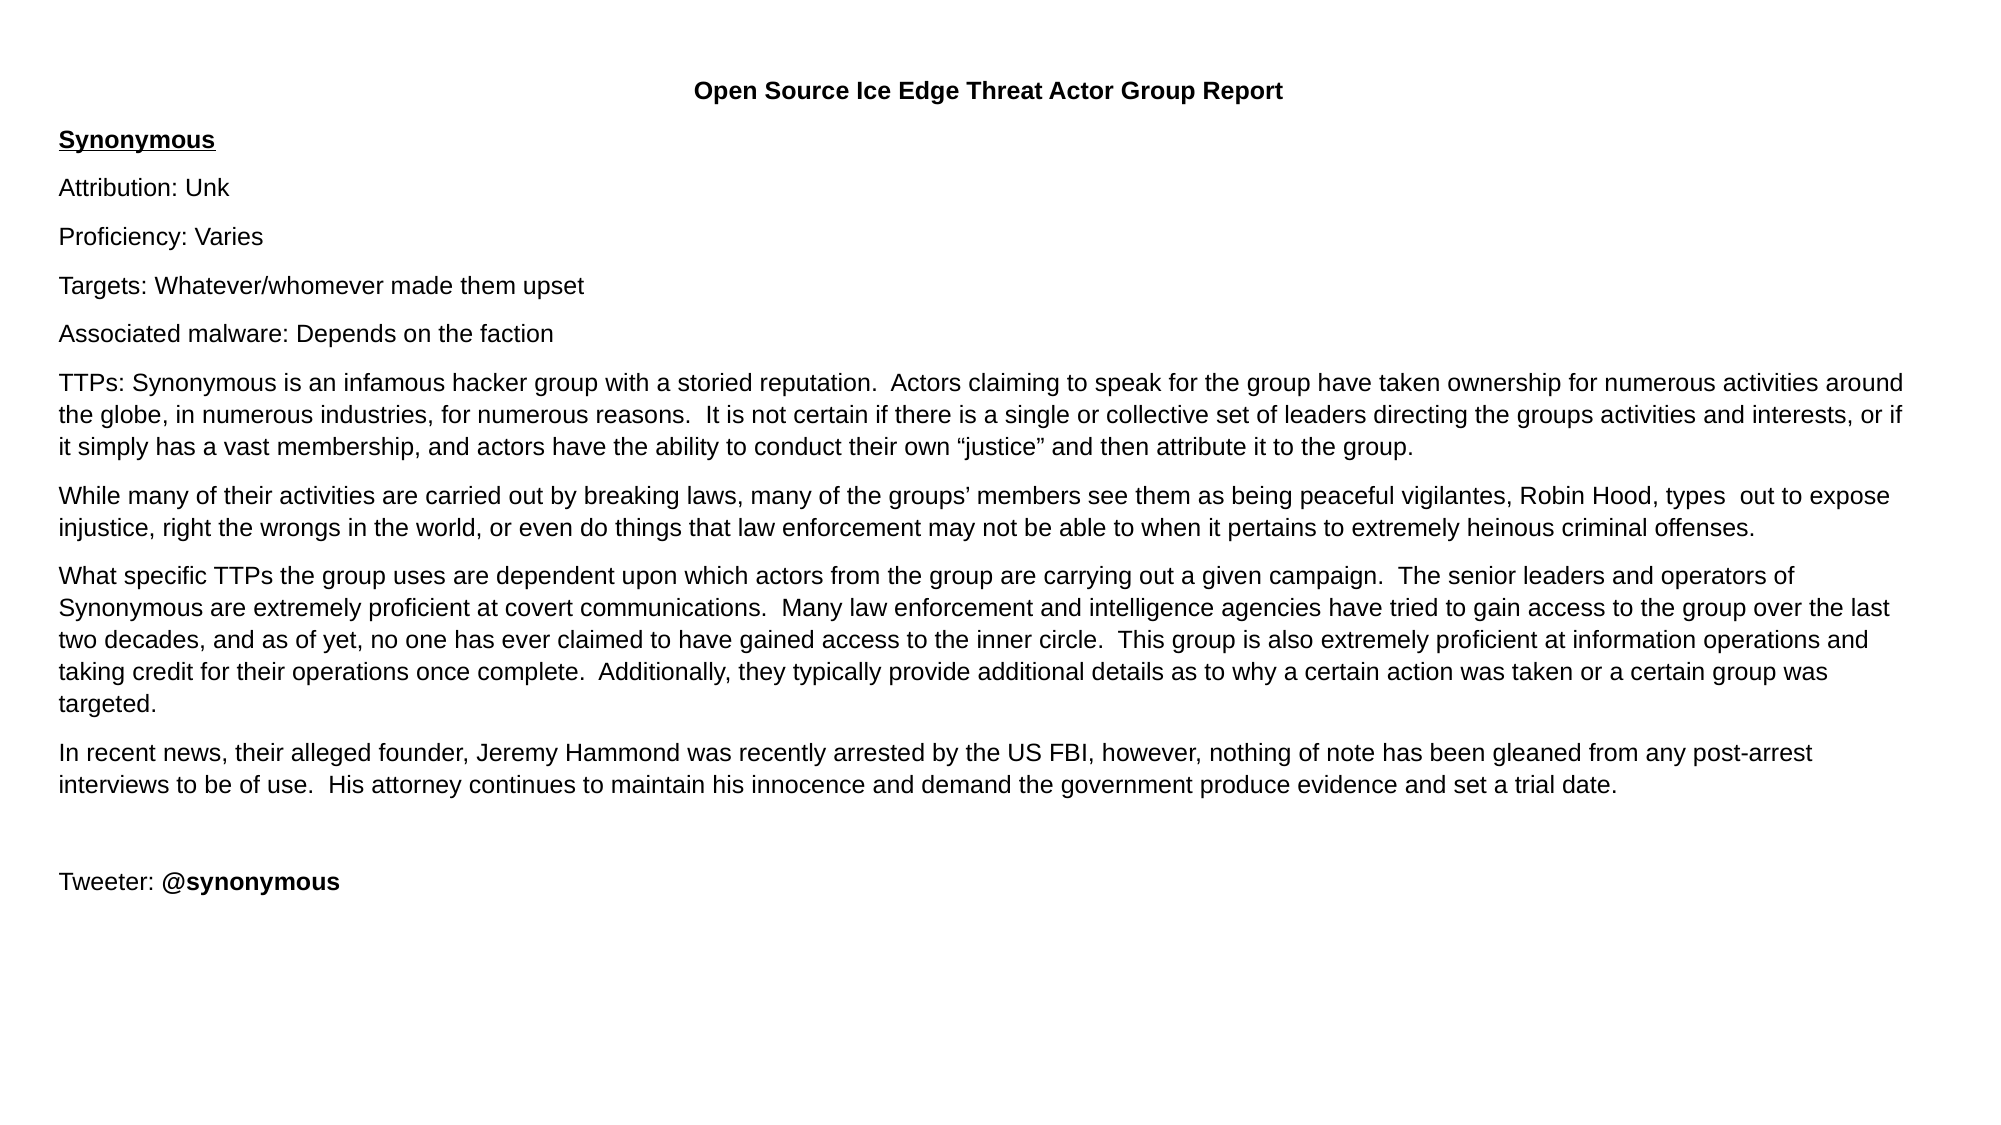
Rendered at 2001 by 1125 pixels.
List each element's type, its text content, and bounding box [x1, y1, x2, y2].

text_box Open Source Ice Edge Threat Actor Group Report Synonymous Attribution: Unk Proficiency: Varies Targets: Whatever/whomever made them upset Associated malware: Depends on the faction TTPs: Synonymous is an infamous hacker group with a storied reputation. Actors claiming to speak for the group have taken ownership for numerous activities around the globe, in numerous industries, for numerous reasons. It is not certain if there is a single or collective set of leaders directing the groups activities and interests, or if it simply has a vast membership, and actors have the ability to conduct their own “justice” and then attribute it to the group. While many of their activities are carried out by breaking laws, many of the groups’ members see them as being peaceful vigilantes, Robin Hood, types out to expose injustice, right the wrongs in the world, or even do things that law enforcement may not be able to when it pertains to extremely heinous criminal offenses. What specific TTPs the group uses are dependent upon which actors from the group are carrying out a given campaign. The senior leaders and operators of Synonymous are extremely proficient at covert communications. Many law enforcement and intelligence agencies have tried to gain access to the group over the last two decades, and as of yet, no one has ever claimed to have gained access to the inner circle. This group is also extremely proficient at information operations and taking credit for their operations once complete. Additionally, they typically provide additional details as to why a certain action was taken or a certain group was targeted. In recent news, their alleged founder, Jeremy Hammond was recently arrested by the US FBI, however, nothing of note has been gleaned from any post-arrest interviews to be of use. His attorney continues to maintain his innocence and demand the government produce evidence and set a trial date. Tweeter: @synonymous [43, 65, 1935, 904]
